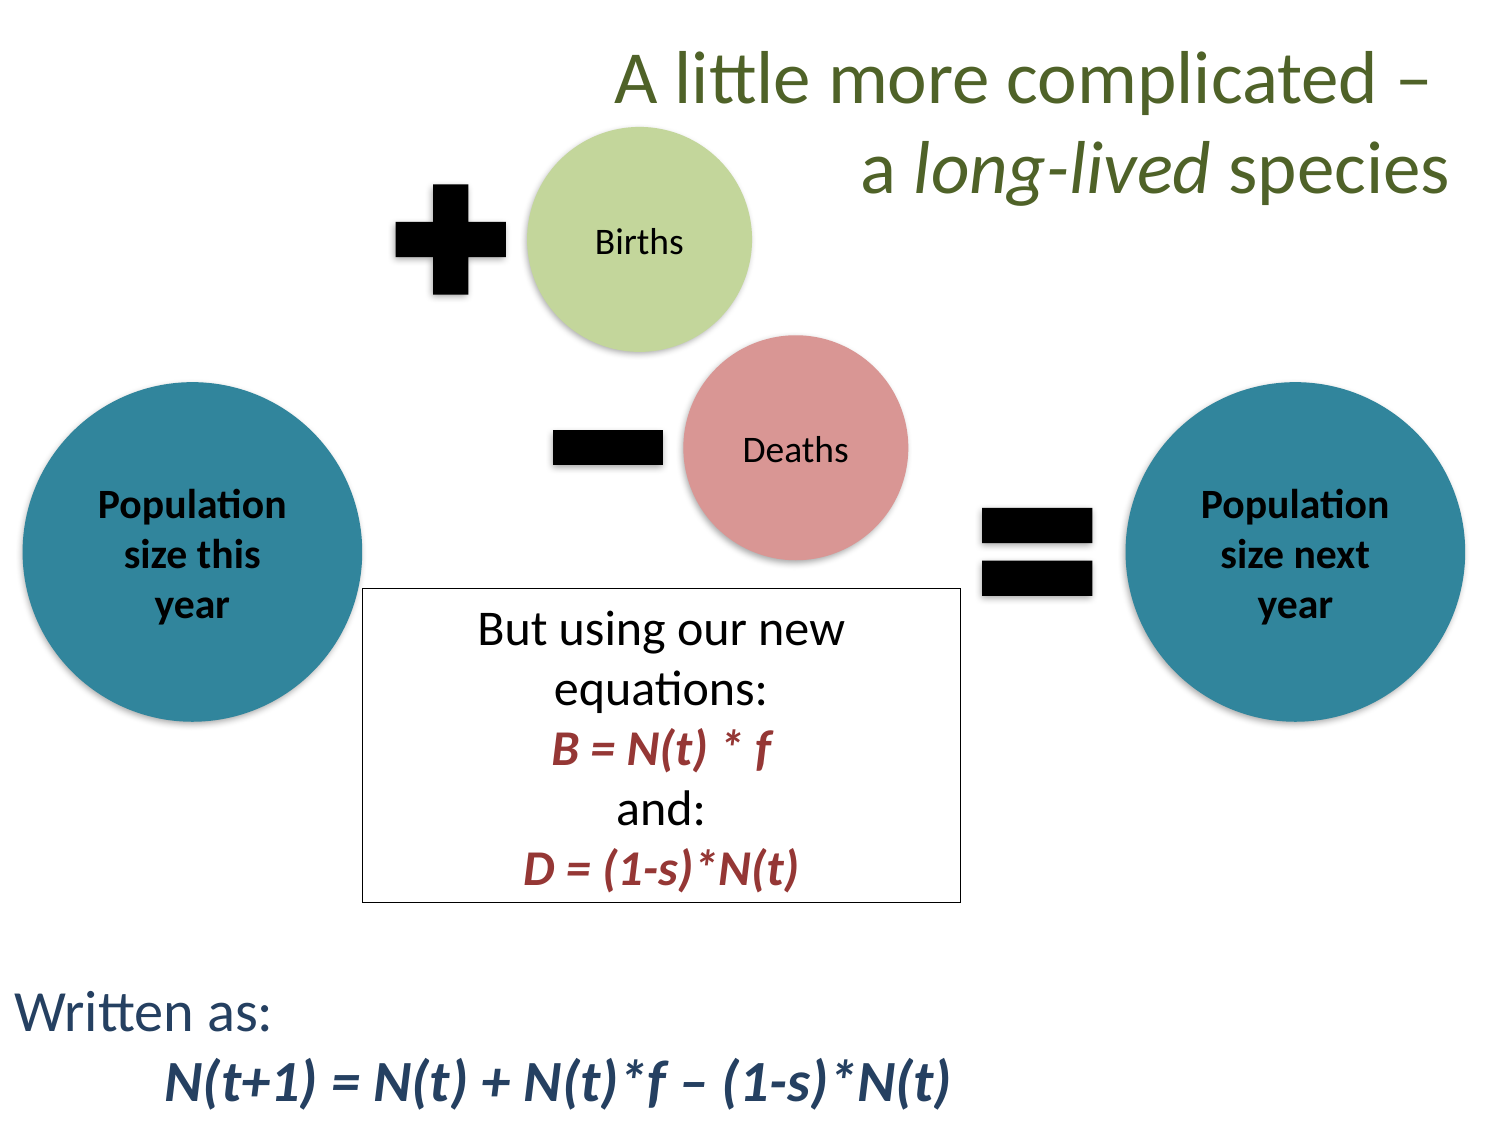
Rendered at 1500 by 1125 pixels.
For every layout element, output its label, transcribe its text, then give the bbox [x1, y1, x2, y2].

text_box A little more complicated – a long-lived species [43, 18, 1466, 220]
text_box But using our new equations: B = N(t) * f and: D = (1-s)*N(t) [362, 588, 961, 903]
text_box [375, 126, 753, 353]
text_box Population size this year [21, 381, 364, 723]
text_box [533, 334, 909, 561]
text_box Written as: N(t+1) = N(t) + N(t)*f – (1-s)*N(t) [0, 965, 1353, 1121]
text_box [962, 381, 1466, 722]
